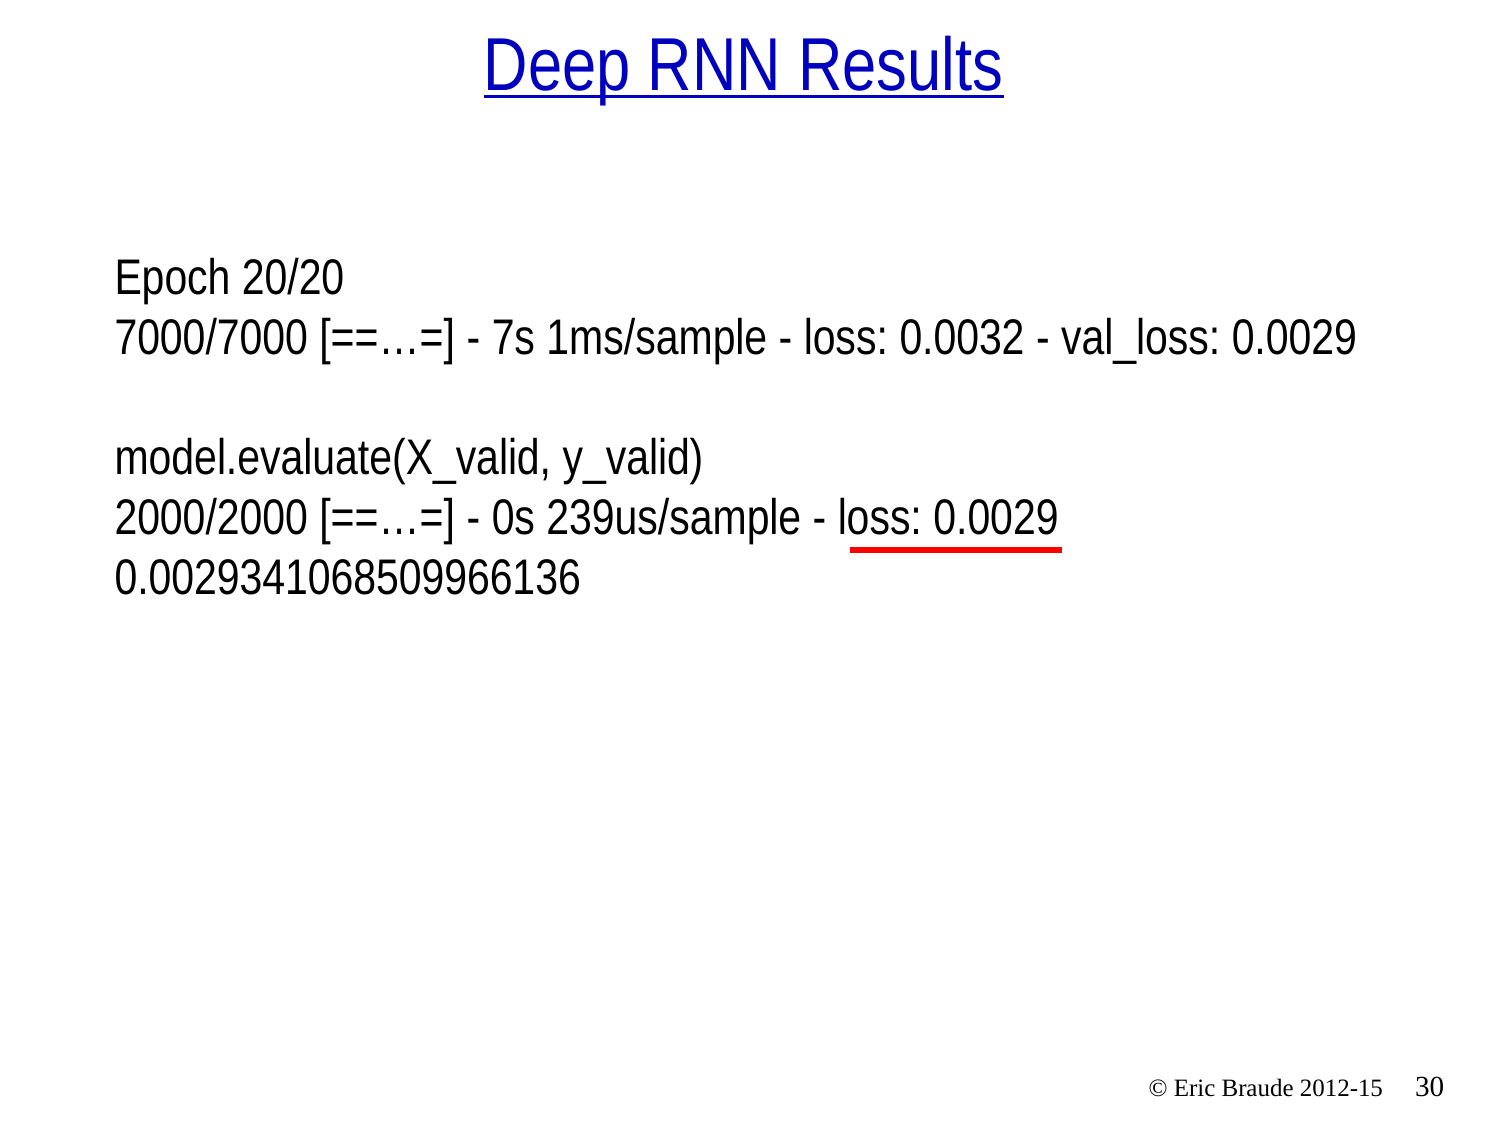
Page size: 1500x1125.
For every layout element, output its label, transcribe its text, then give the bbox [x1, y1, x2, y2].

text_box Epoch 20/20 7000/7000 [==…=] - 7s 1ms/sample - loss: 0.0032 - val_loss: 0.0029 model.evaluate(X_valid, y_valid) 2000/2000 [==…=] - 0s 239us/sample - loss: 0.0029 0.0029341068509966136 [99, 237, 1438, 613]
title Deep RNN Results [0, 31, 1488, 113]
